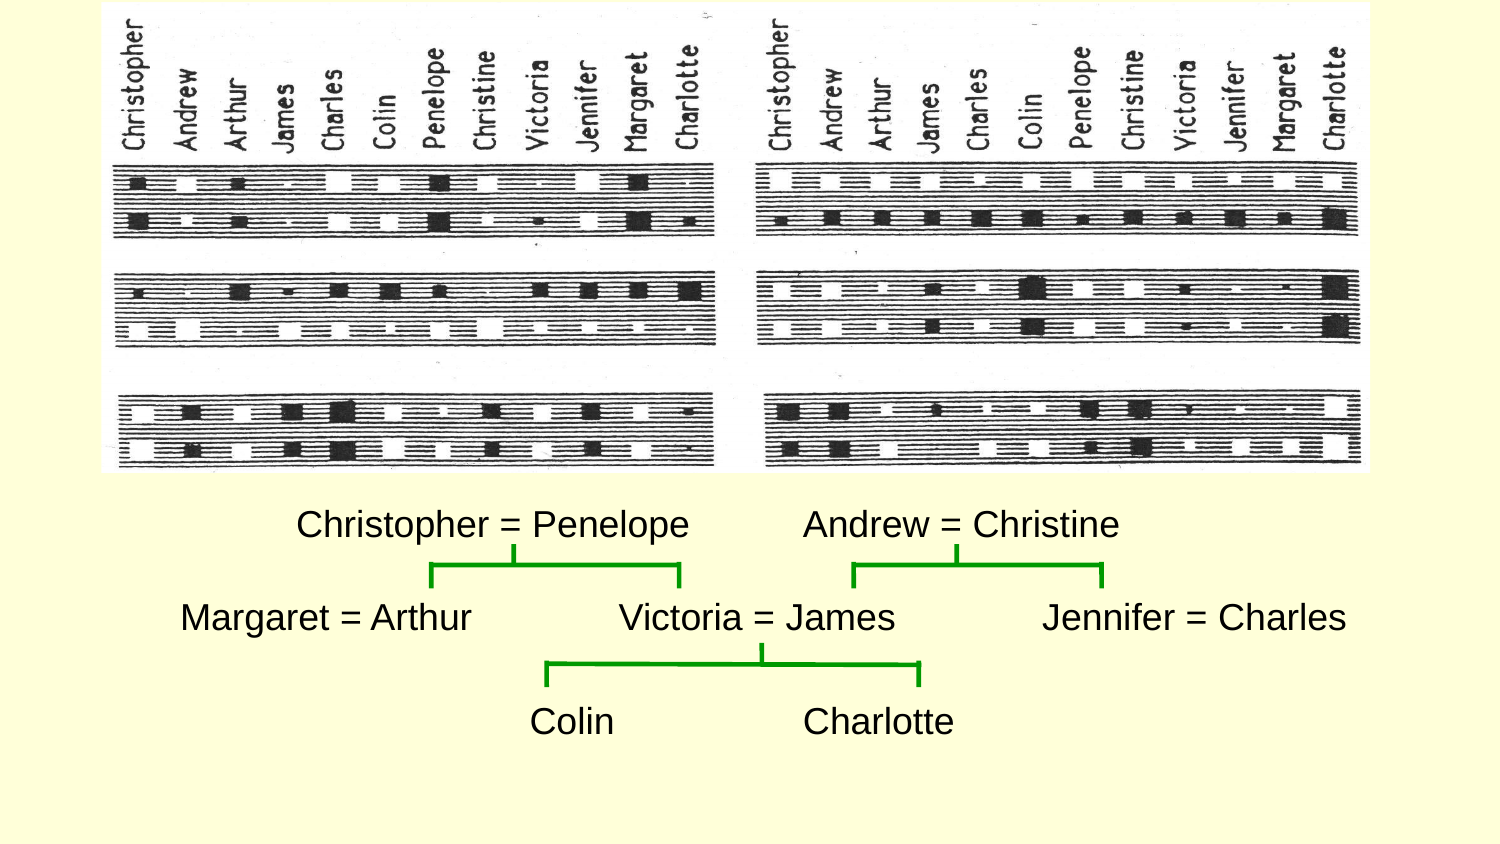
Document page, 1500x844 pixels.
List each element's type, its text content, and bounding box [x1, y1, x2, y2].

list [101, 2, 1371, 474]
text_box Colin Charlotte [126, 676, 1500, 752]
text_box Margaret = Arthur Victoria = James Jennifer = Charles [165, 585, 1500, 645]
text_box Christopher = Penelope Andrew = Christine [197, 492, 1500, 552]
